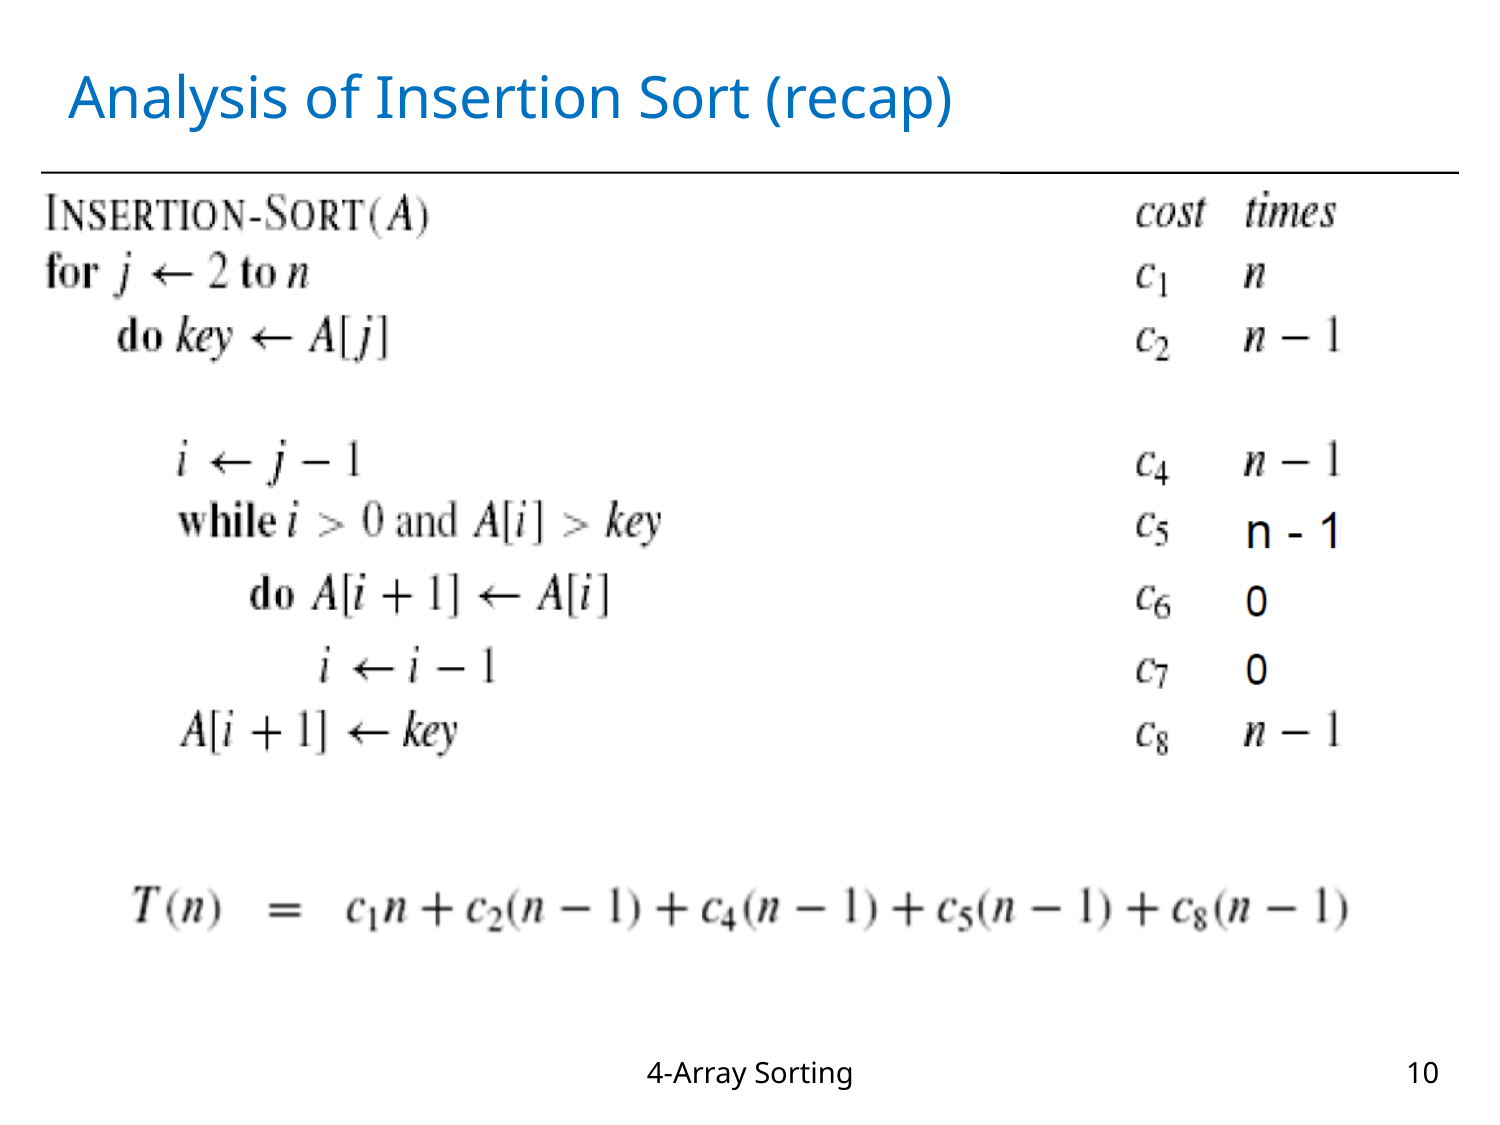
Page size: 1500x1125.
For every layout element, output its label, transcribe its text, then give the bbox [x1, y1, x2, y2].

footer 4-Array Sorting [502, 1046, 999, 1125]
picture [33, 184, 1455, 949]
title Analysis of Insertion Sort (recap) [52, 30, 1448, 159]
slide_number 10 [1104, 1046, 1455, 1125]
